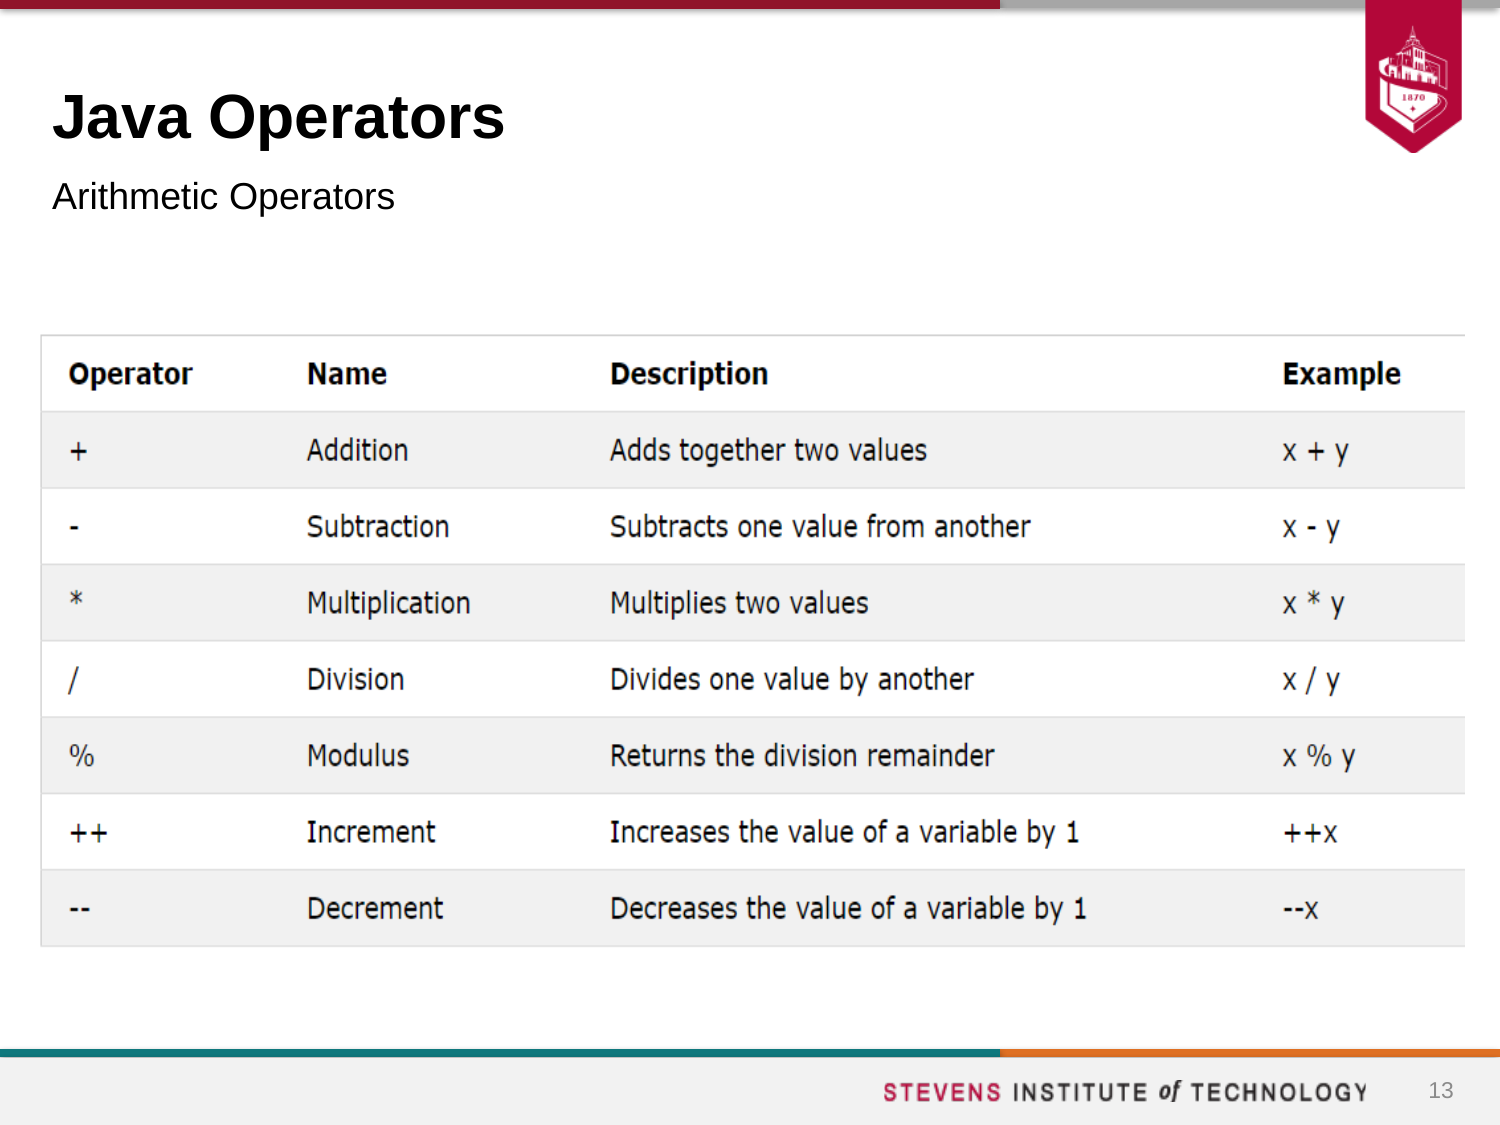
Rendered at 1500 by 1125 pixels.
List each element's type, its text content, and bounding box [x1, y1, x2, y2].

text_box Arithmetic Operators [37, 164, 1463, 232]
slide_number 13 [1401, 1059, 1481, 1120]
title Java Operators [37, 68, 1236, 157]
picture [34, 327, 1466, 969]
